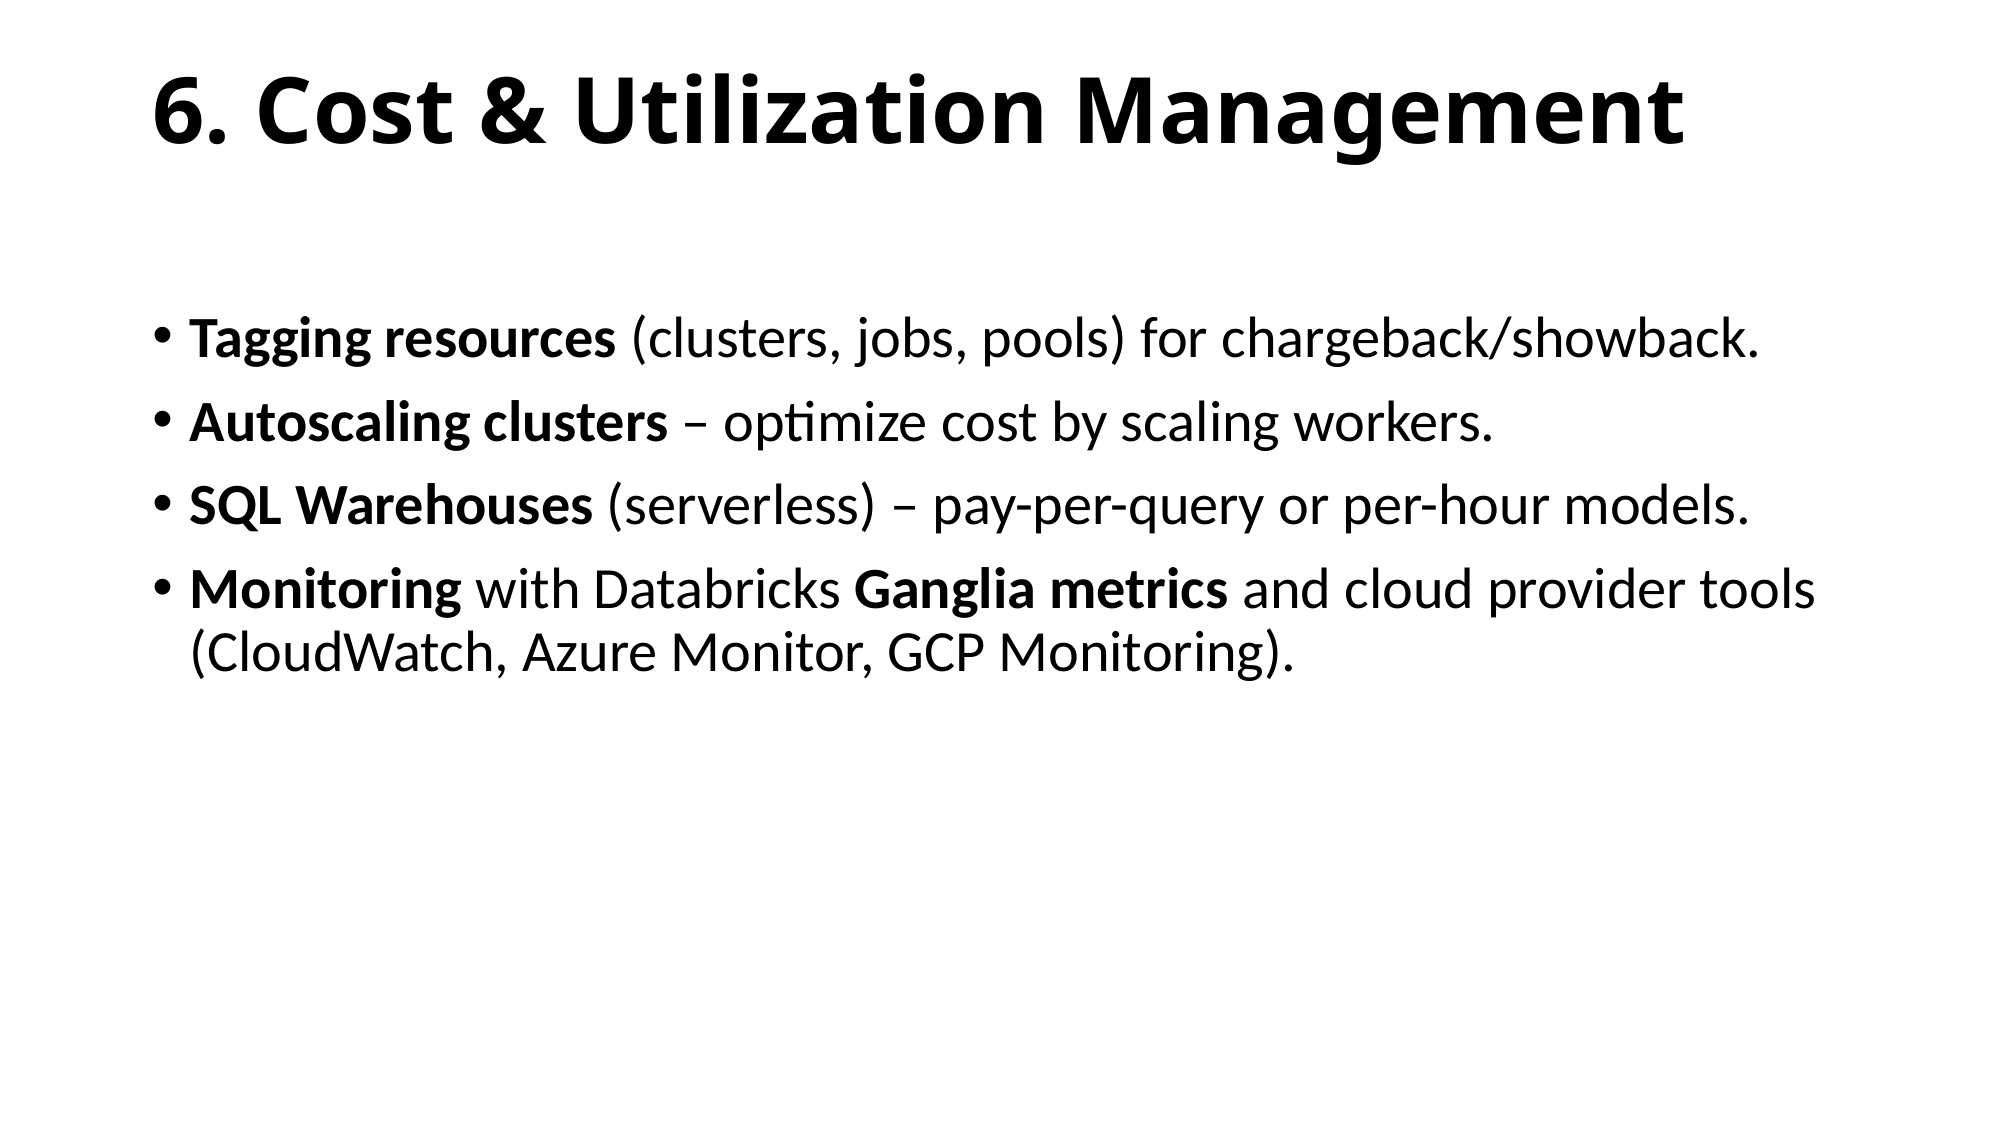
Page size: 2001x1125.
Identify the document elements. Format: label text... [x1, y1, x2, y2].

title 6. Cost & Utilization Management [137, 59, 1863, 278]
list Tagging resources (clusters, jobs, pools) for chargeback/showback. Autoscaling clusters – optimize cost by scaling workers. SQL Warehouses (serverless) – pay-per-query or per-hour models. Monitoring with Databricks Ganglia metrics and cloud provider tools (CloudWatch, Azure Monitor, GCP Monitoring). [137, 299, 1863, 1014]
